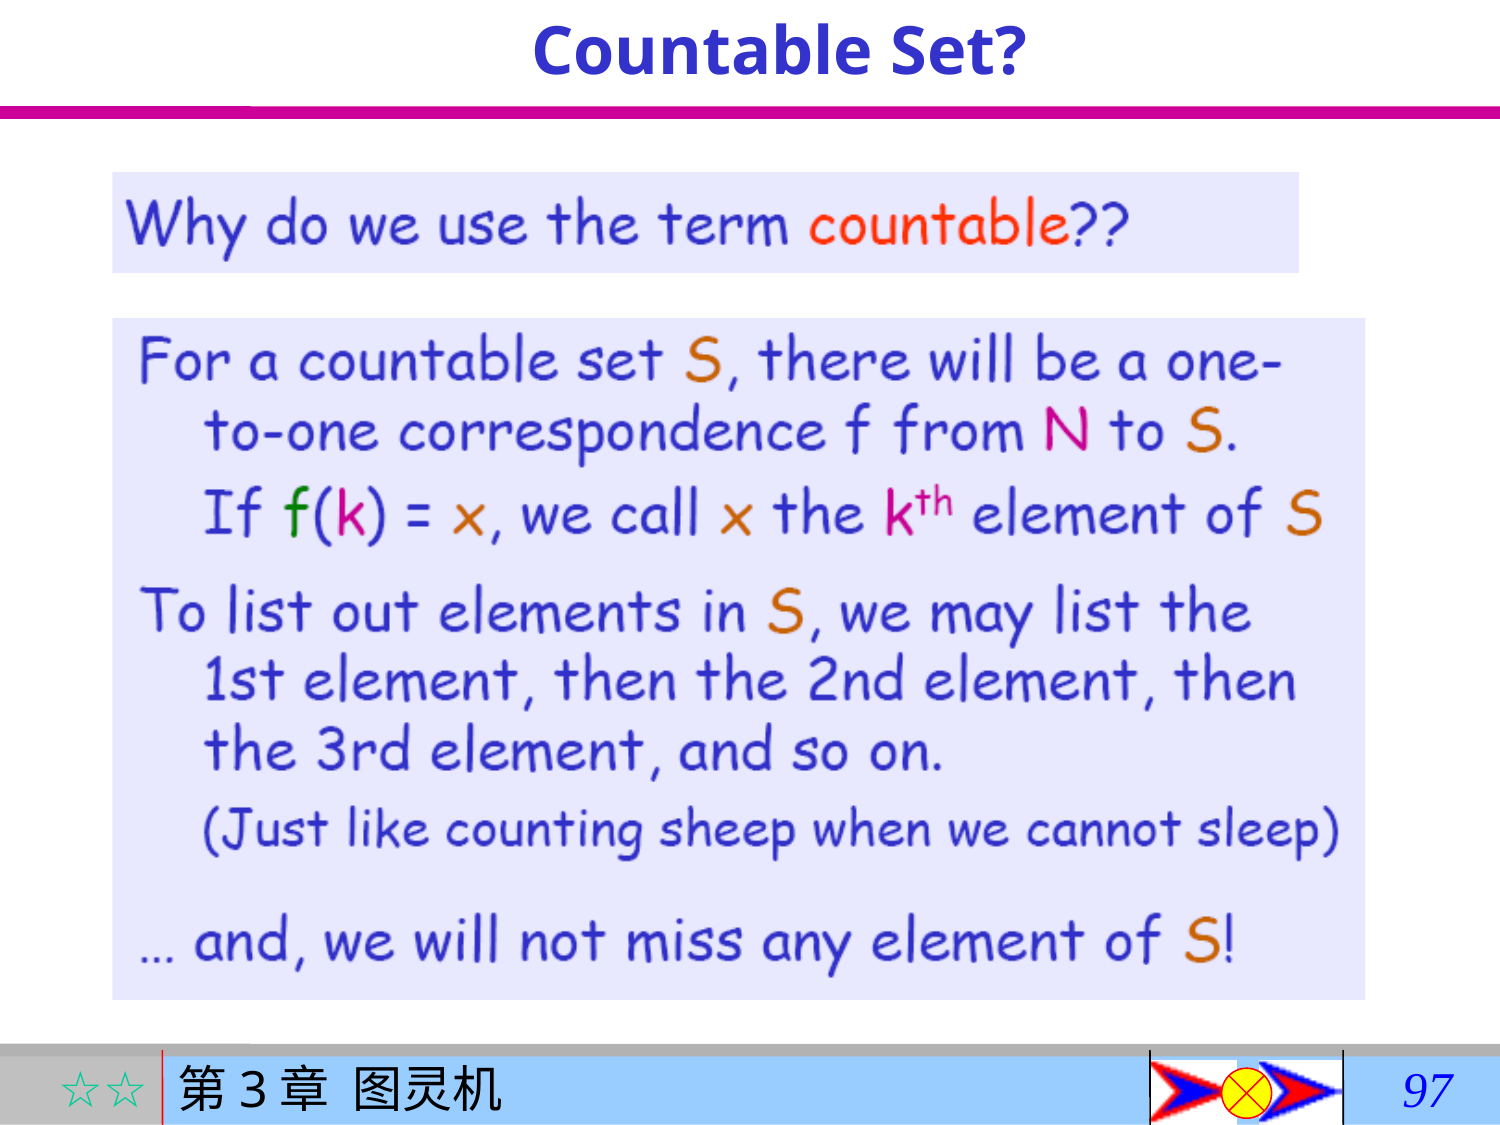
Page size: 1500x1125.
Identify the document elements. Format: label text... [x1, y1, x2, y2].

picture [111, 172, 1300, 273]
picture [111, 318, 1366, 1000]
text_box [282, 1084, 326, 1110]
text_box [406, 1068, 448, 1110]
picture [1151, 1060, 1237, 1125]
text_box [455, 1066, 473, 1110]
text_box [182, 1080, 221, 1110]
picture [1259, 1060, 1342, 1125]
title Countable Set? [230, 0, 1329, 91]
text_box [202, 1066, 224, 1077]
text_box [282, 1065, 326, 1080]
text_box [471, 1068, 500, 1110]
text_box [181, 1066, 202, 1078]
